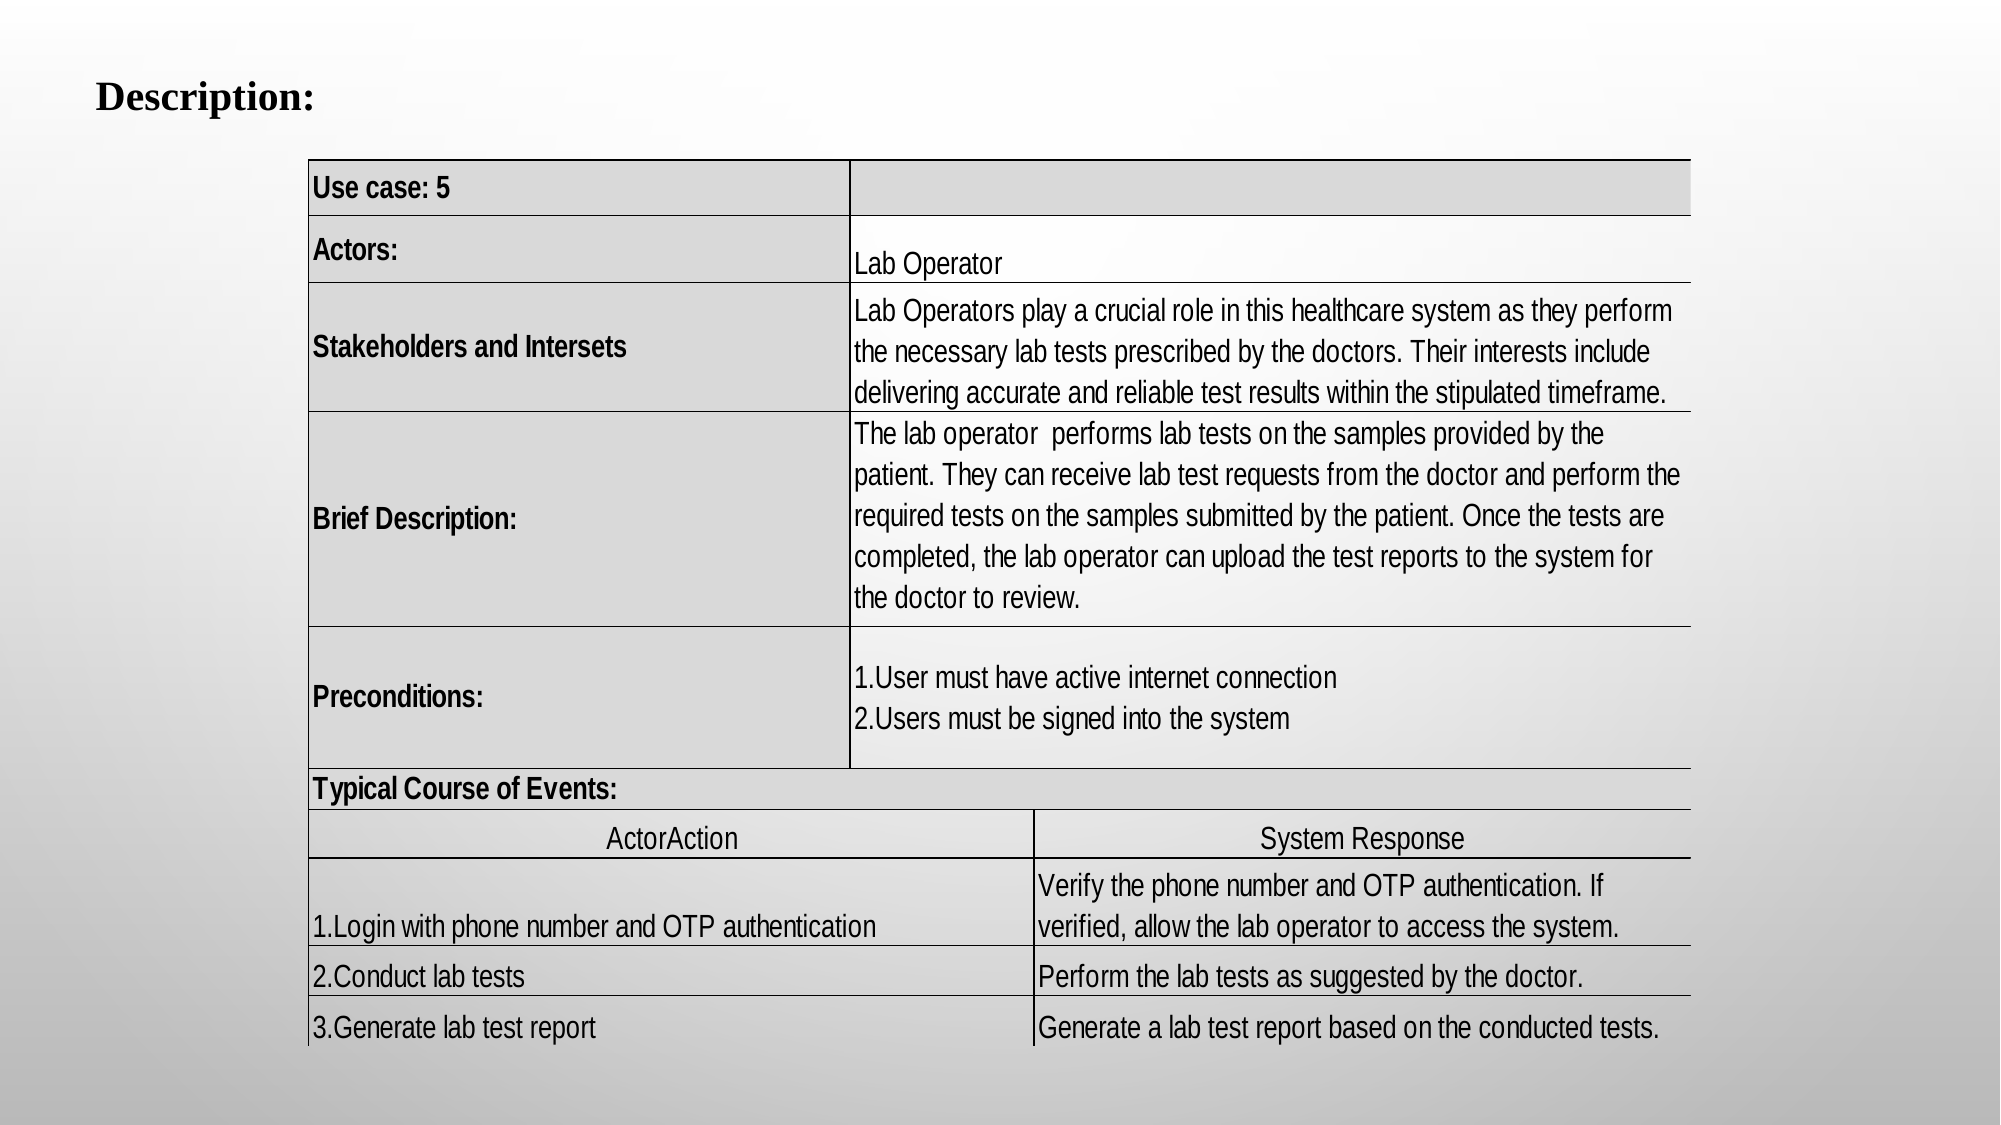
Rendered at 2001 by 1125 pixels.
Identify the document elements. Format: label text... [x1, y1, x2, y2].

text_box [307, 158, 1693, 1048]
text_box Description: [80, 61, 589, 127]
picture [0, 0, 2000, 1125]
